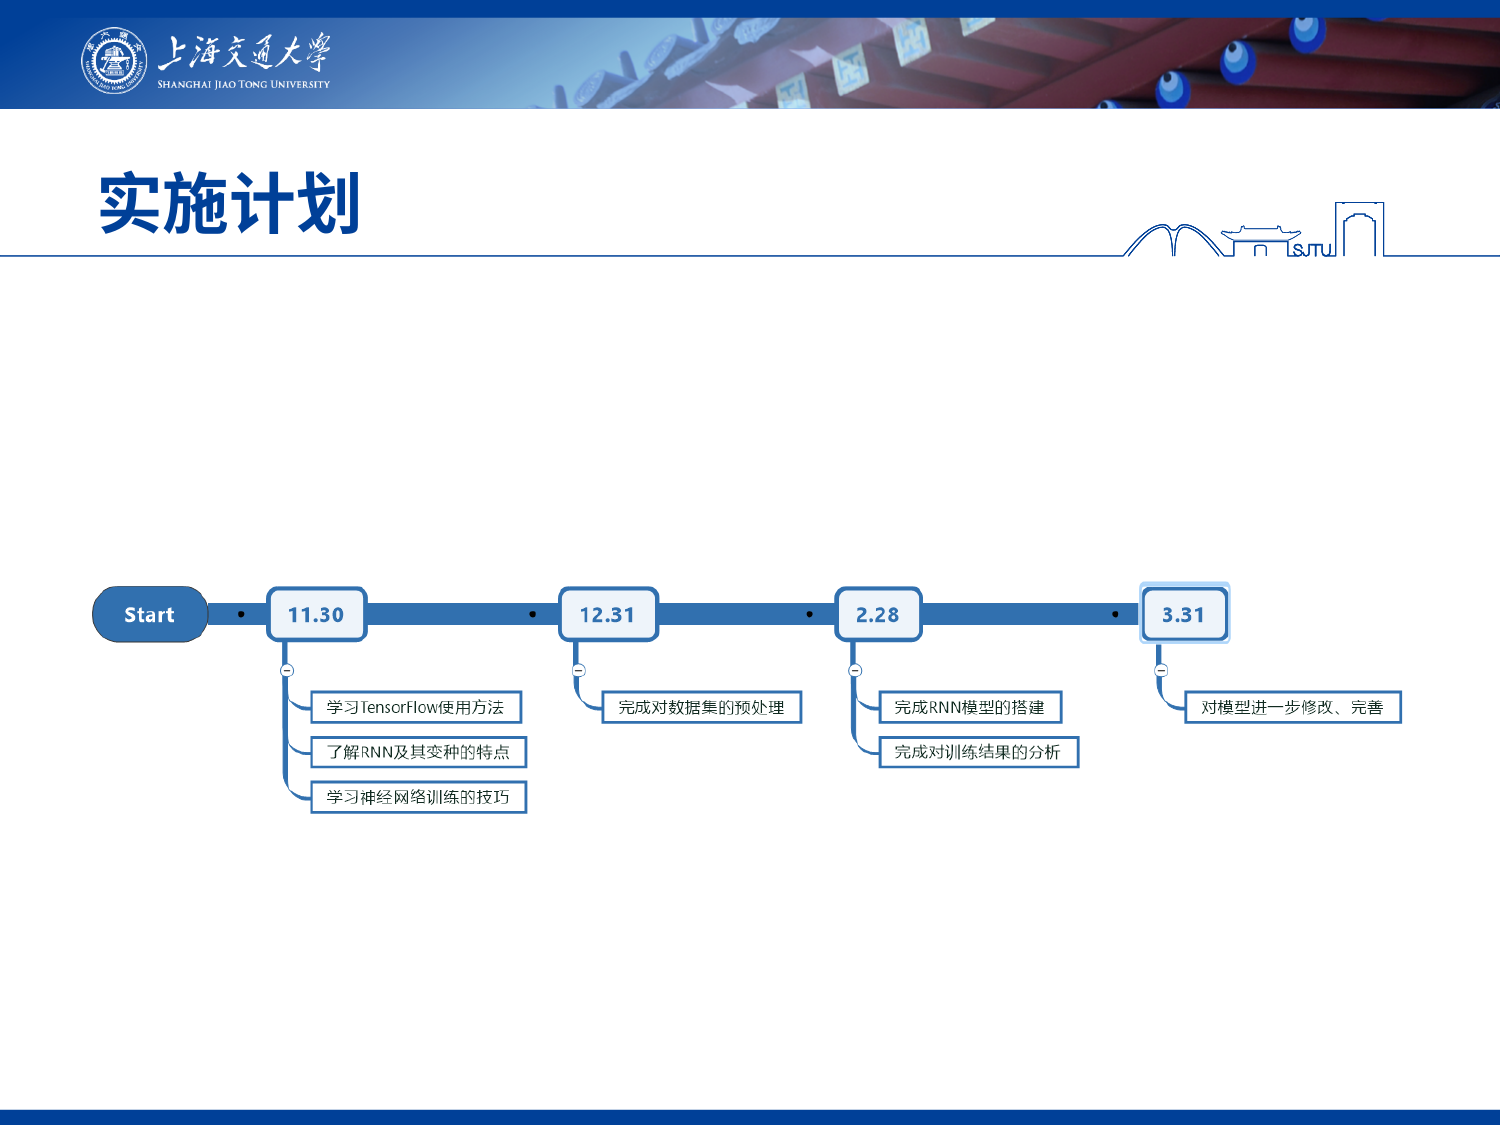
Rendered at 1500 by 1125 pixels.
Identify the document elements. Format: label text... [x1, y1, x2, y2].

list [53, 535, 1427, 842]
picture [0, 18, 1500, 109]
title 实施计划 [81, 159, 1455, 254]
